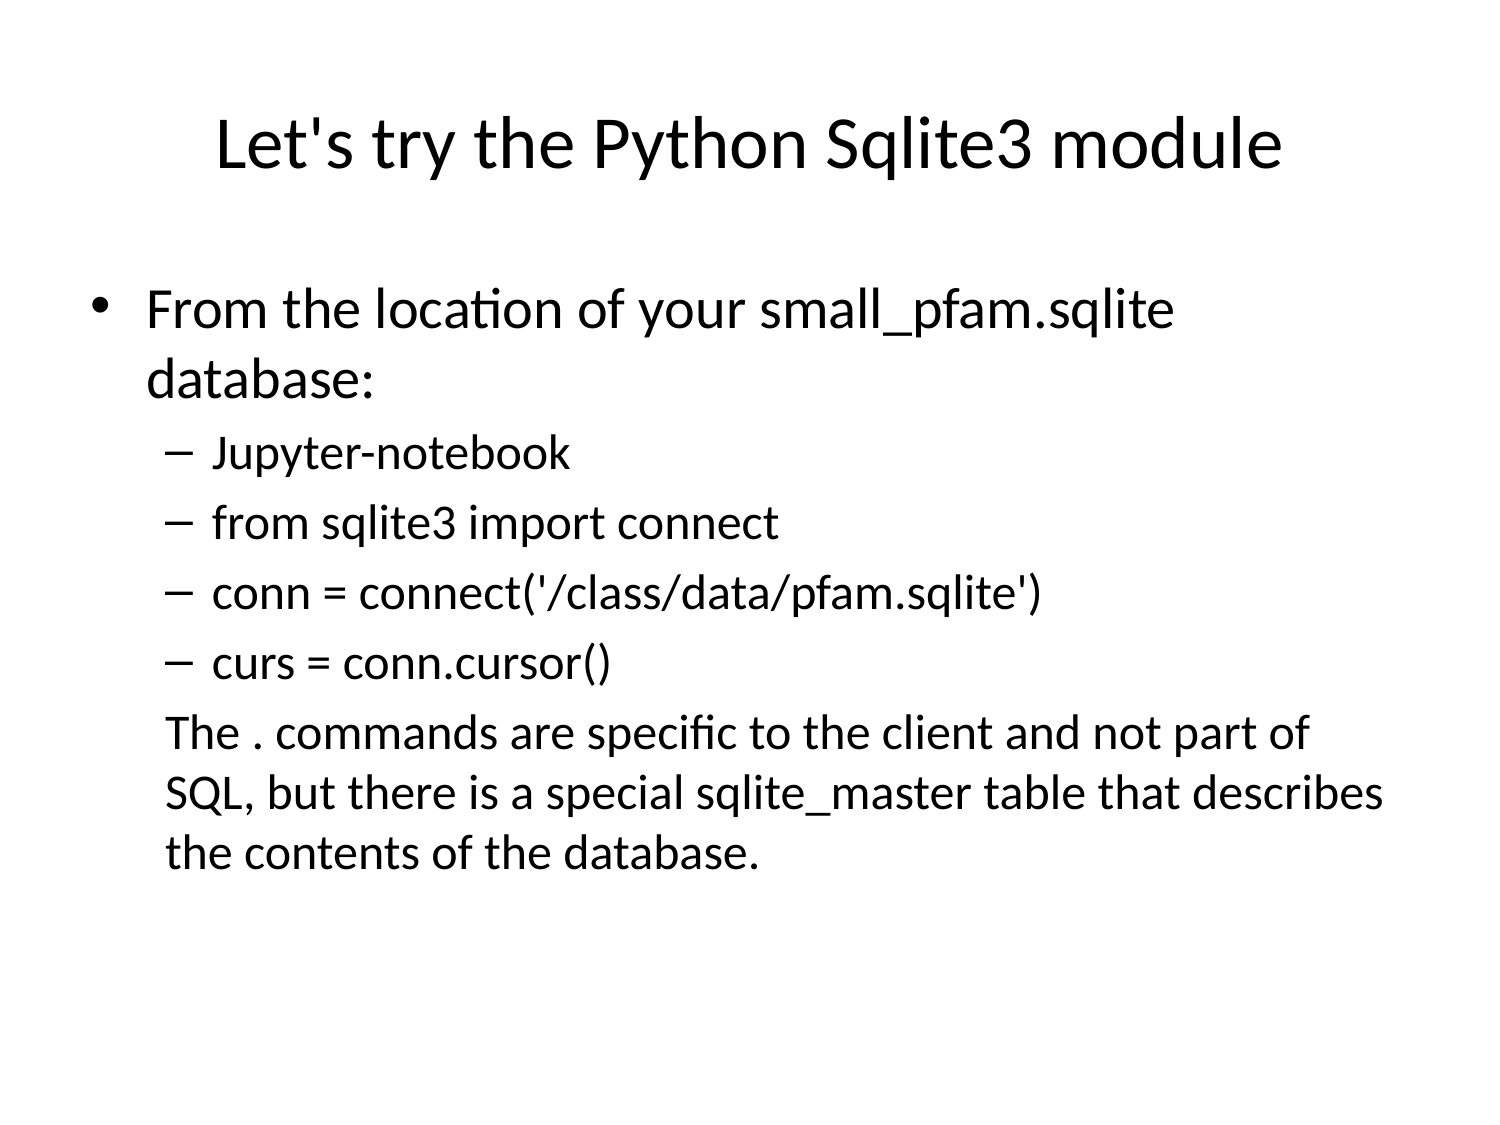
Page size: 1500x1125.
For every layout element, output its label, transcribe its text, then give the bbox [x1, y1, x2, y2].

list From the location of your small_pfam.sqlite database: Jupyter-notebook from sqlite3 import connect conn = connect('/class/data/pfam.sqlite') curs = conn.cursor() The . commands are specific to the client and not part of SQL, but there is a special sqlite_master table that describes the contents of the database. [75, 262, 1425, 1005]
title Let's try the Python Sqlite3 module [75, 45, 1425, 233]
